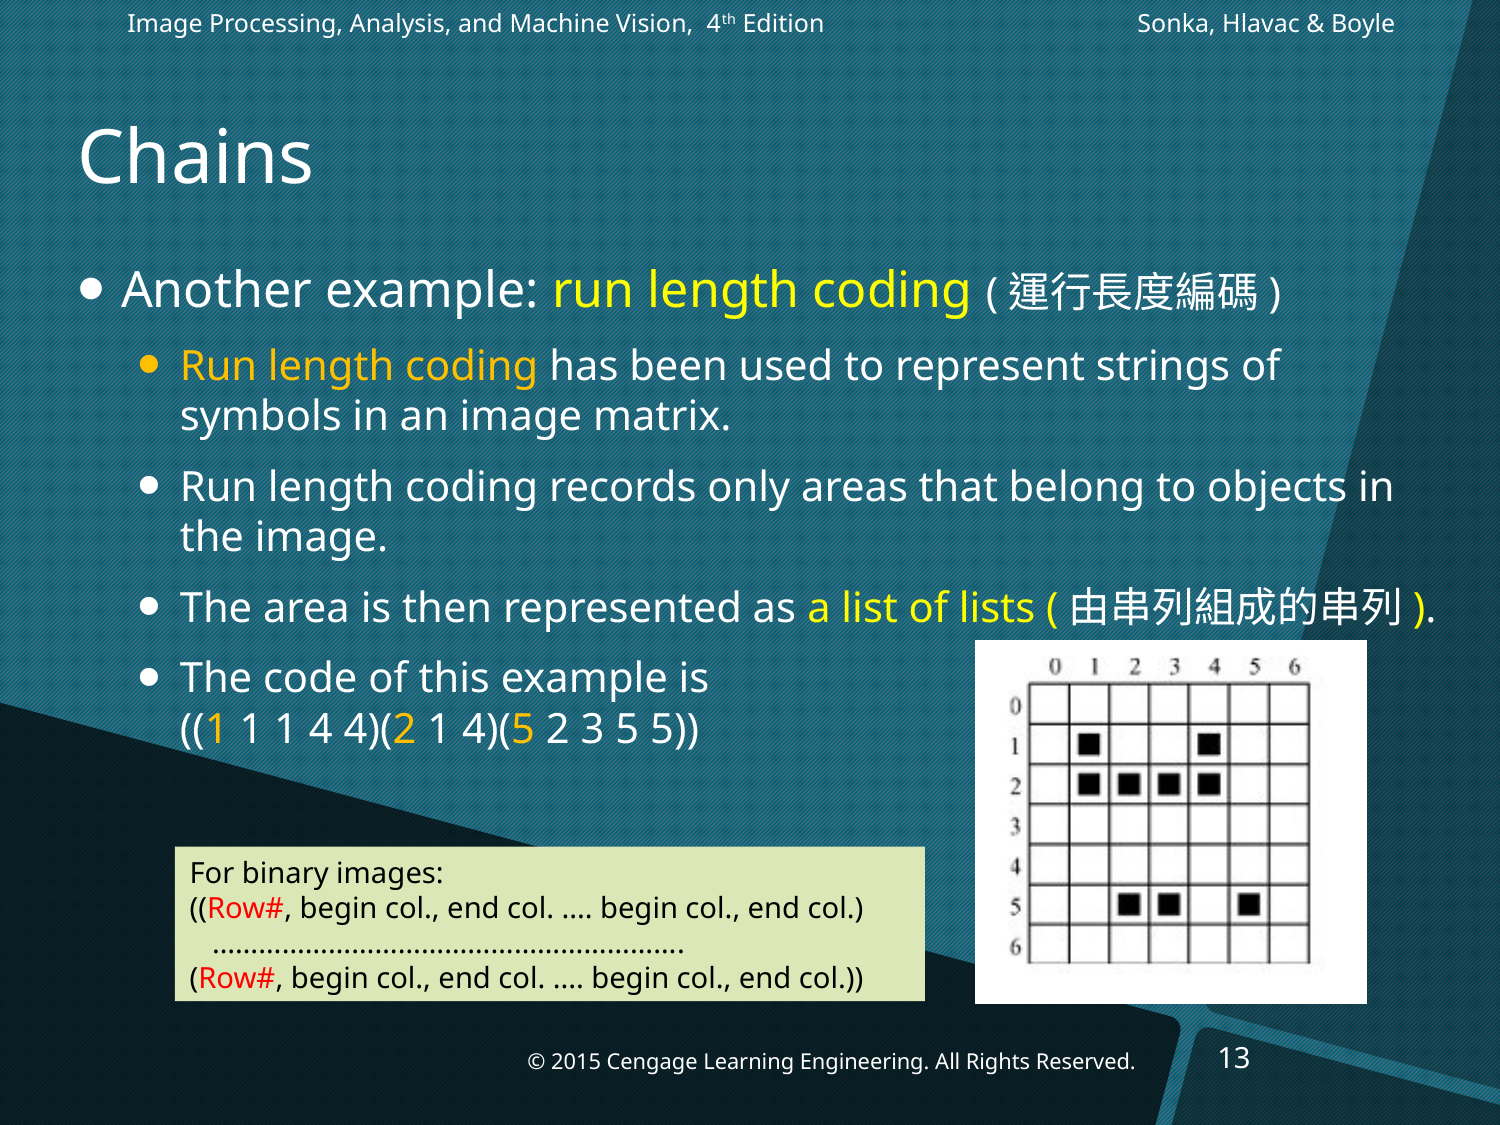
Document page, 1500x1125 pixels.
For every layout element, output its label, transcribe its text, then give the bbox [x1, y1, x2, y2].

picture [974, 640, 1367, 1004]
title Chains [62, 82, 1463, 225]
text_box For binary images: ((Row#, begin col., end col. .... begin col., end col.) ……………………………………………………. (Row#, begin col., end col. .... begin col., end col.)) [174, 846, 925, 1002]
slide_number 13 [1202, 1024, 1463, 1094]
list Another example: run length coding (運行長度編碼) Run length coding has been used to represent strings of symbols in an image matrix. Run length coding records only areas that belong to objects in the image. The area is then represented as a list of lists (由串列組成的串列). The code of this example is ((1 1 1 4 4)(2 1 4)(5 2 3 5 5)) [62, 249, 1463, 1007]
footer © 2015 Cengage Learning Engineering. All Rights Reserved. [512, 1032, 1163, 1093]
text_box Image Processing, Analysis, and Machine Vision, 4th Edition Sonka, Hlavac & Boyle [112, 0, 1413, 45]
